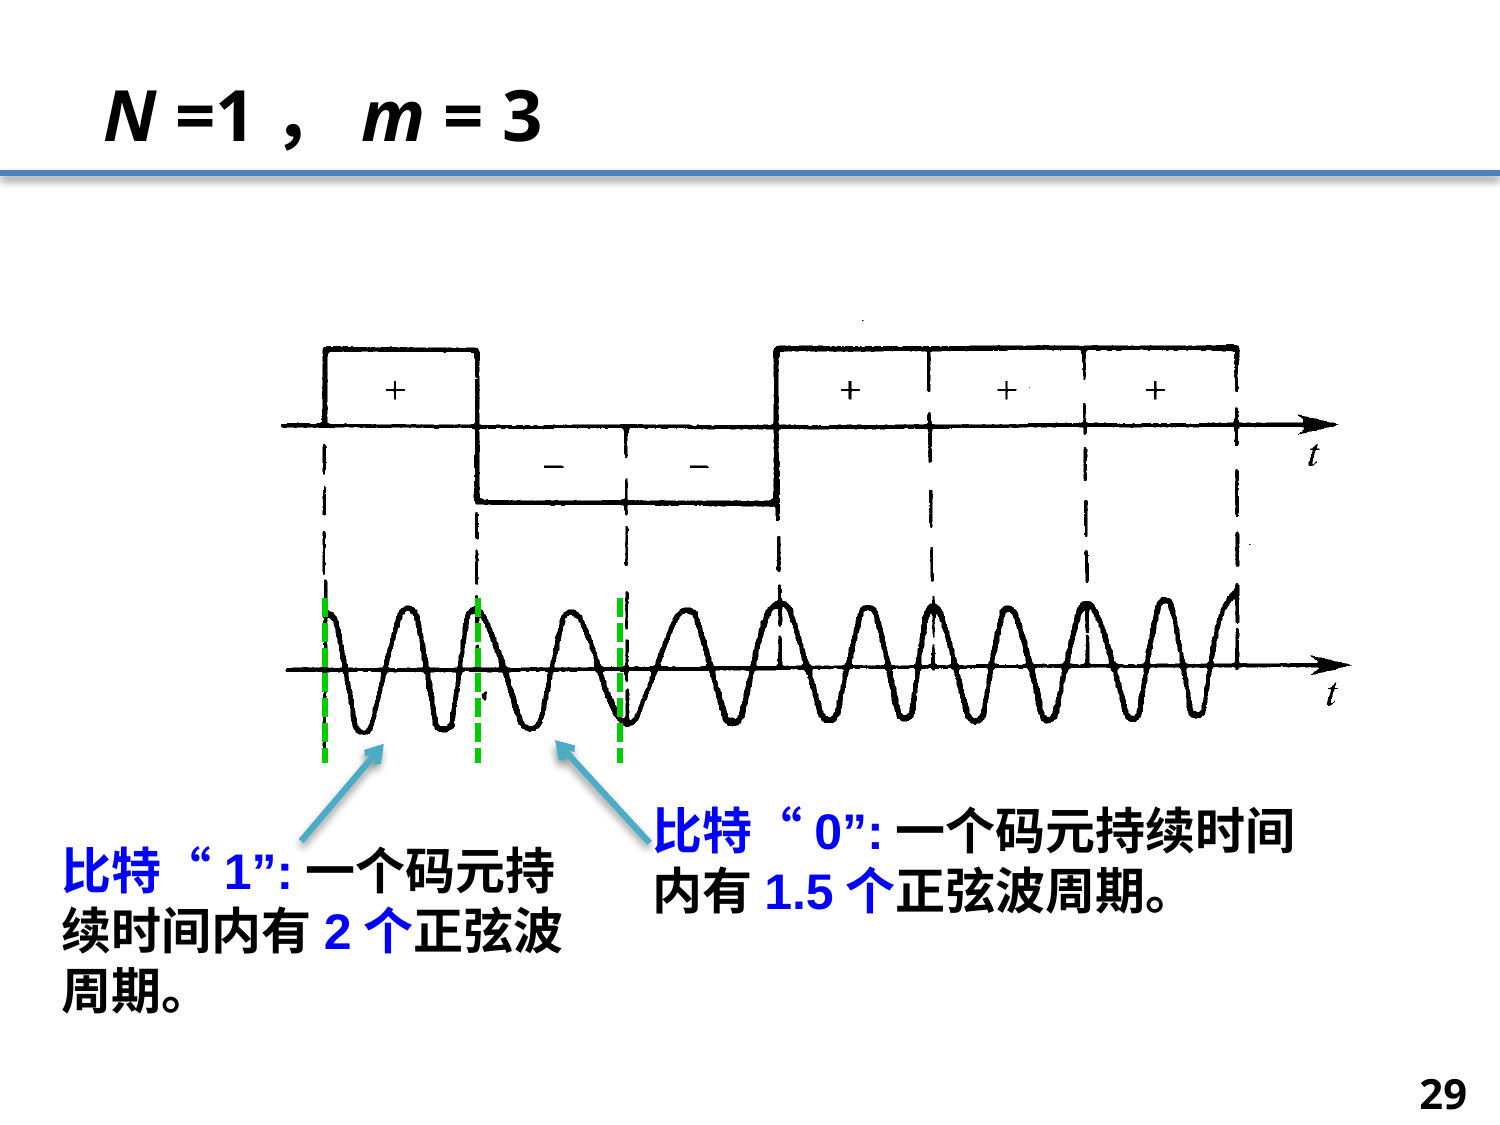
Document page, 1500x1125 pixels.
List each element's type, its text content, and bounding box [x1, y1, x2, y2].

slide_number 29 [1379, 1075, 1483, 1118]
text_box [554, 739, 650, 844]
text_box 比特“0”:一个码元持续时间内有1.5个正弦波周期。 [637, 792, 1341, 927]
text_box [300, 743, 384, 842]
picture [212, 320, 1388, 764]
text_box 比特“1”:一个码元持续时间内有2个正弦波周期。 [47, 832, 603, 1028]
title N =1，m = 3 [88, 30, 1412, 164]
